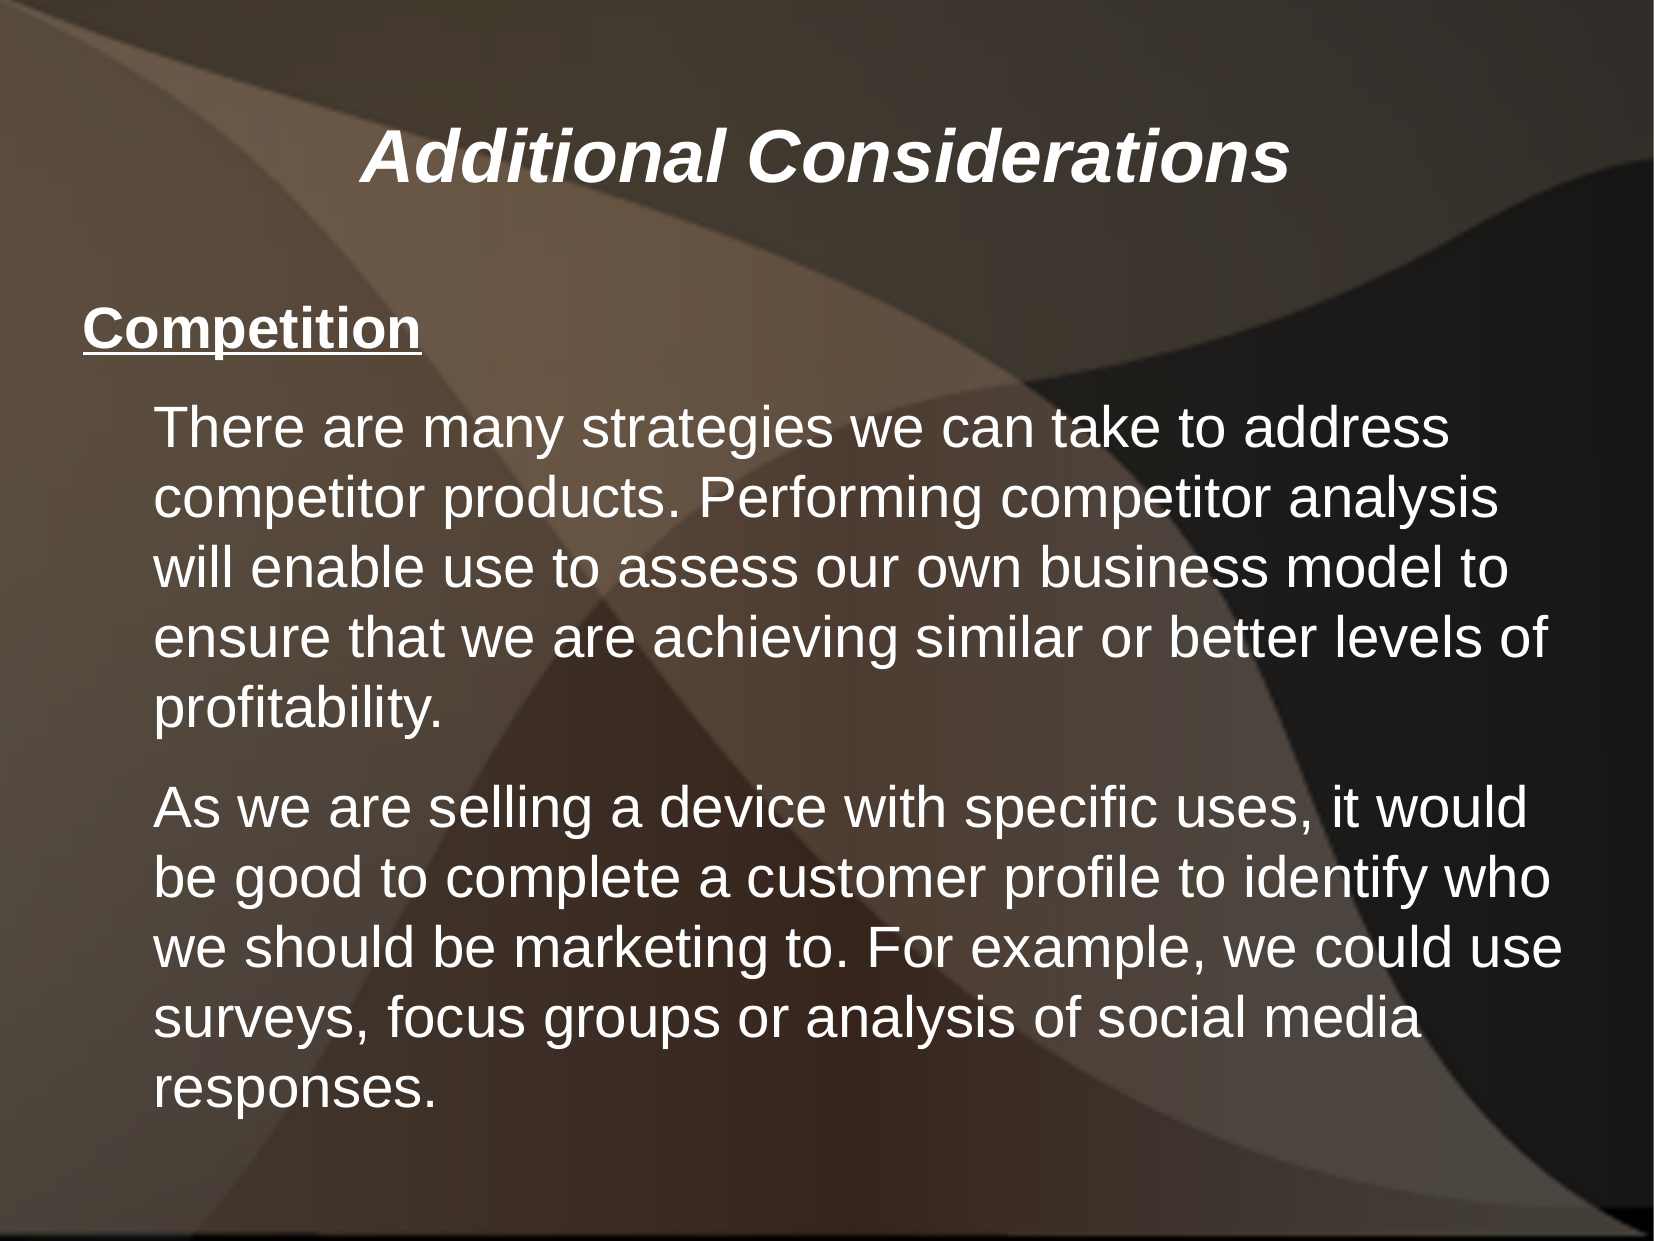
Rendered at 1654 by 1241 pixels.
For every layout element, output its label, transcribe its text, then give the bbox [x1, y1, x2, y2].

list Competition There are many strategies we can take to address competitor products. Performing competitor analysis will enable use to assess our own business model to ensure that we are achieving similar or better levels of profitability. As we are selling a device with specific uses, it would be good to complete a customer profile to identify who we should be marketing to. For example, we could use surveys, focus groups or analysis of social media responses. [82, 290, 1571, 1112]
title Additional Considerations [82, 49, 1571, 257]
picture [0, 0, 1654, 1241]
